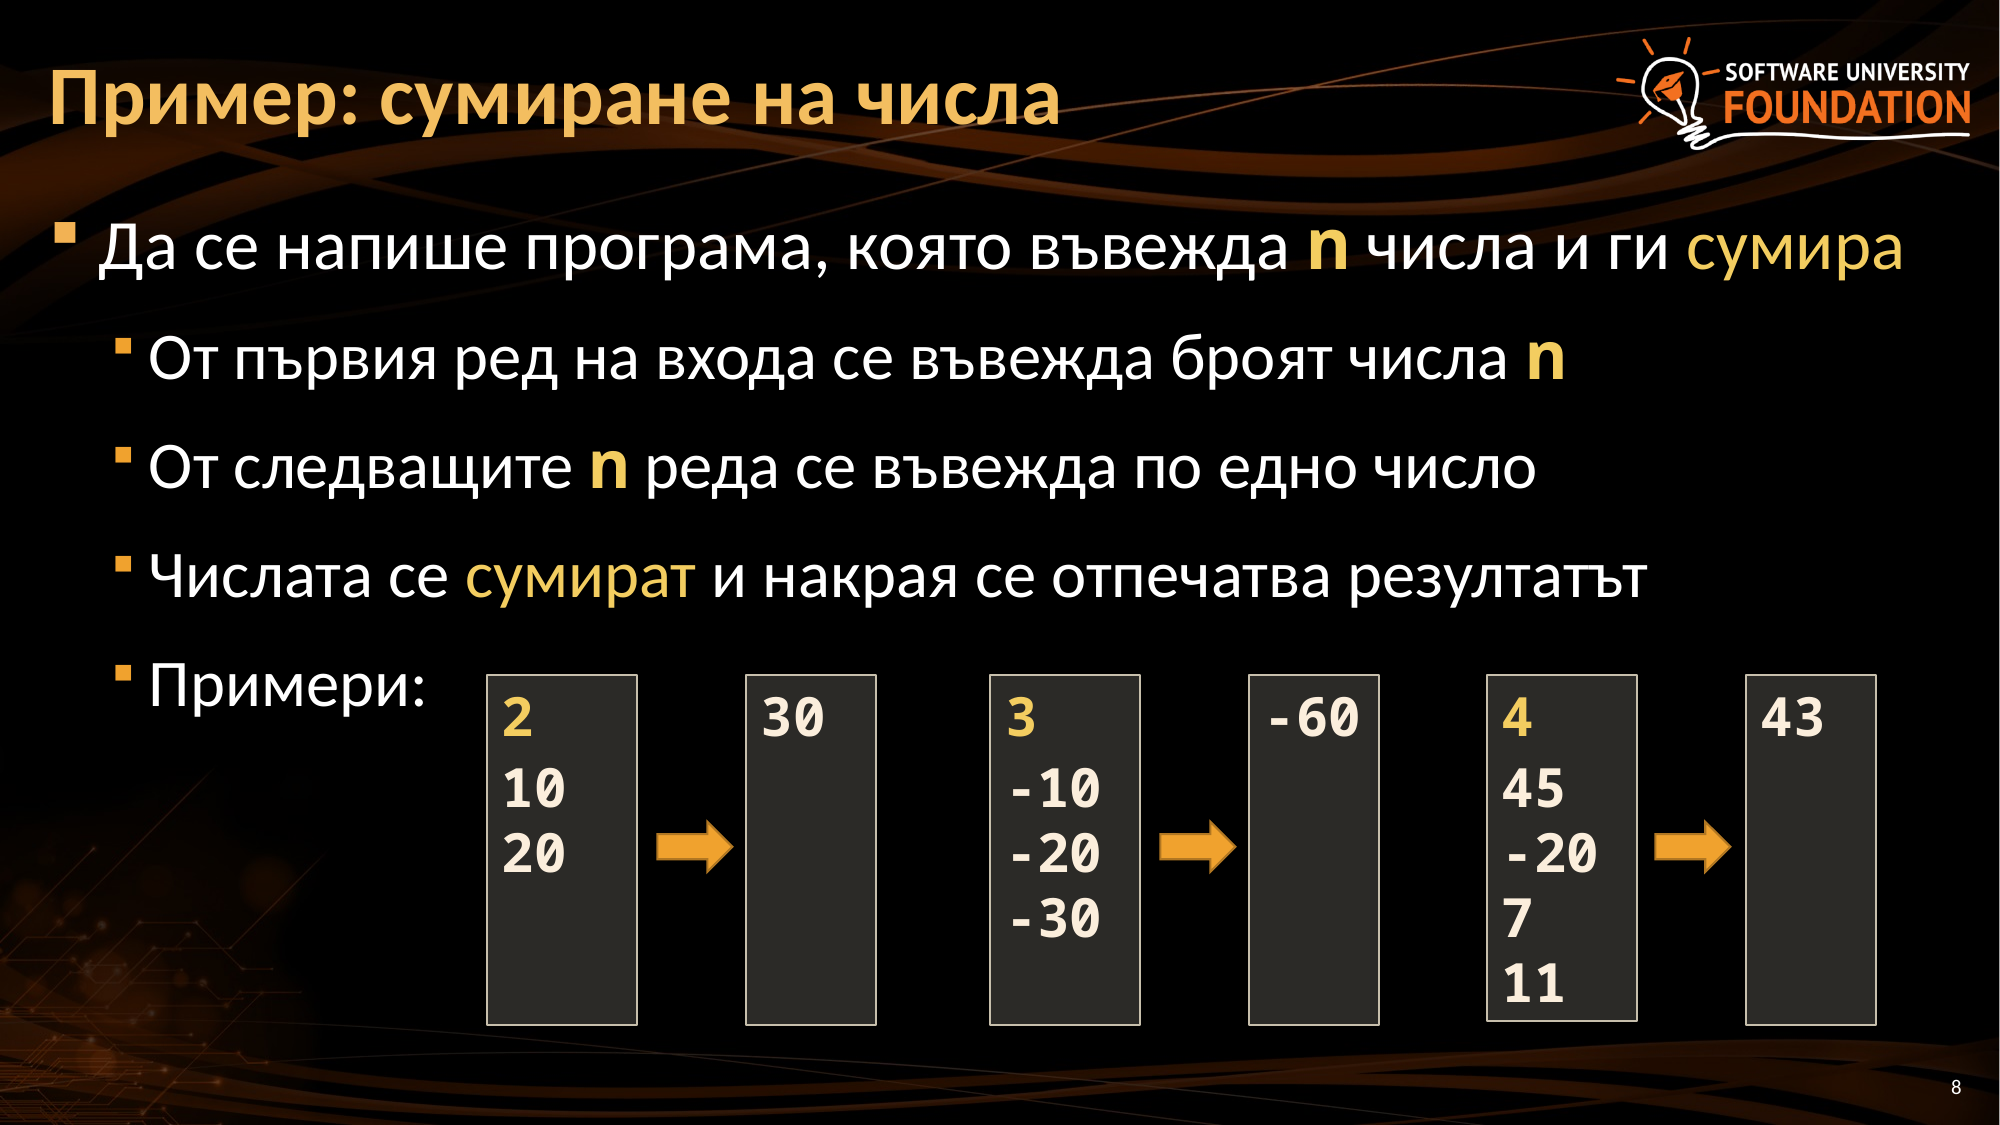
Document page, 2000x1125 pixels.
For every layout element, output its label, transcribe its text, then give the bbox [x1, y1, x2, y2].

title Пример: сумиране на числа [30, 6, 1602, 189]
text_box [656, 819, 734, 875]
text_box [1654, 819, 1732, 875]
text_box 43 [1746, 675, 1877, 1025]
text_box [1159, 819, 1237, 875]
text_box 4 45 -20 7 11 [1487, 675, 1638, 1021]
text_box 3 -10 -20 -30 [990, 675, 1141, 1025]
list Да се напише програма, която въвежда n числа и ги сумира От първия ред на входа се въвежда броят числа n От следващите n реда се въвежда по едно число Числата се сумират и накрая се отпечатва резултатът Примери: [31, 188, 1968, 1103]
text_box 2 10 20 [487, 675, 638, 1025]
text_box 30 [746, 675, 876, 1025]
picture [0, 0, 2000, 1125]
text_box -60 [1249, 675, 1380, 1025]
